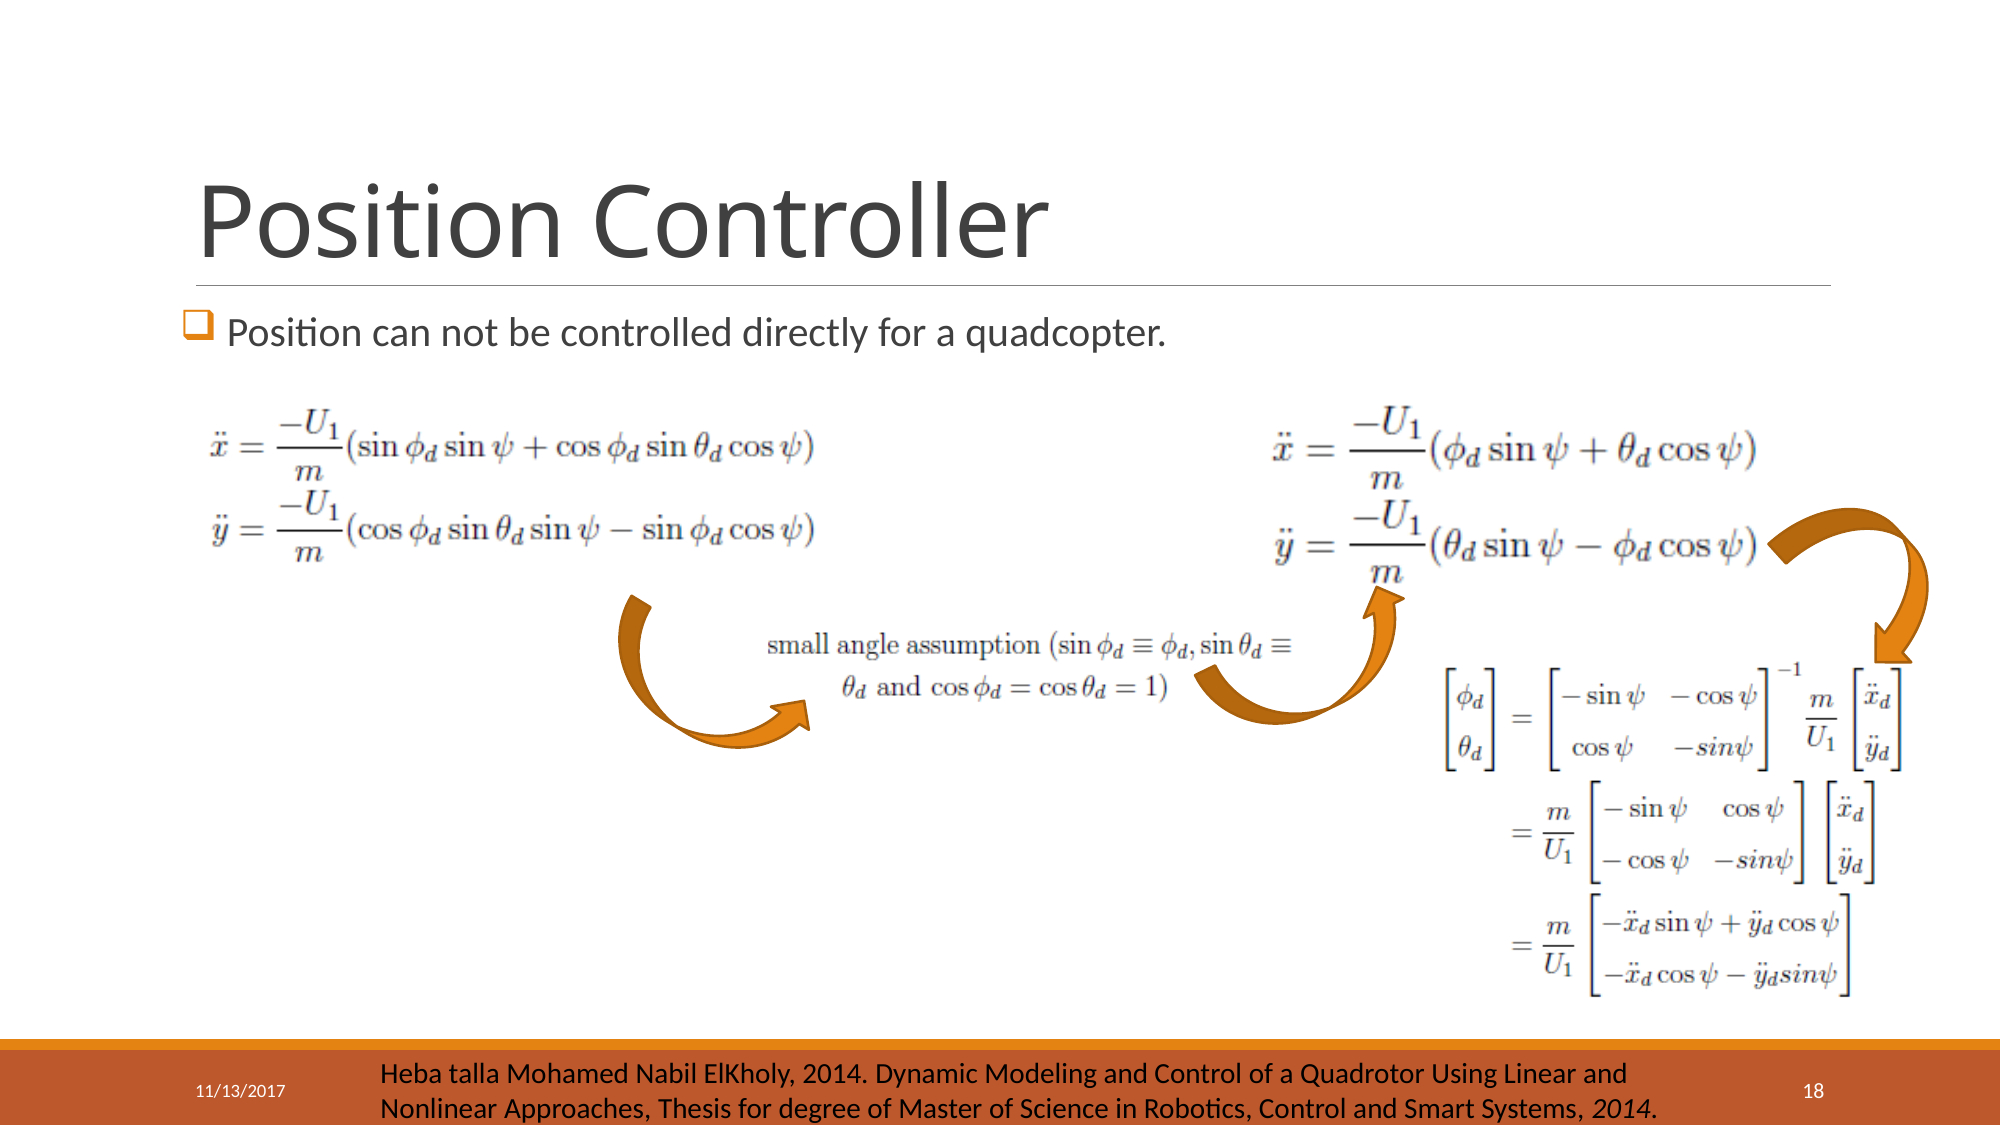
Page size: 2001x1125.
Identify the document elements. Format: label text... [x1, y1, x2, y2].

slide_number 18 [1711, 1059, 1840, 1120]
title Position Controller [180, 47, 1830, 285]
picture [169, 386, 855, 599]
picture [767, 627, 1301, 725]
list Position can not be controlled directly for a quadcopter. [180, 302, 1830, 963]
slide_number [180, 1059, 365, 1120]
text_box [1786, 507, 1929, 648]
picture [1248, 386, 1778, 599]
picture [1420, 651, 1925, 1020]
text_box Heba talla Mohamed Nabil ElKholy, 2014. Dynamic Modeling and Control of a Quadrotor Using Linear and Nonlinear Approaches, Thesis for degree of Master of Science in Robotics, Control and Smart Systems, 2014. [365, 1046, 1711, 1125]
text_box [1193, 607, 1397, 725]
text_box [618, 607, 811, 749]
